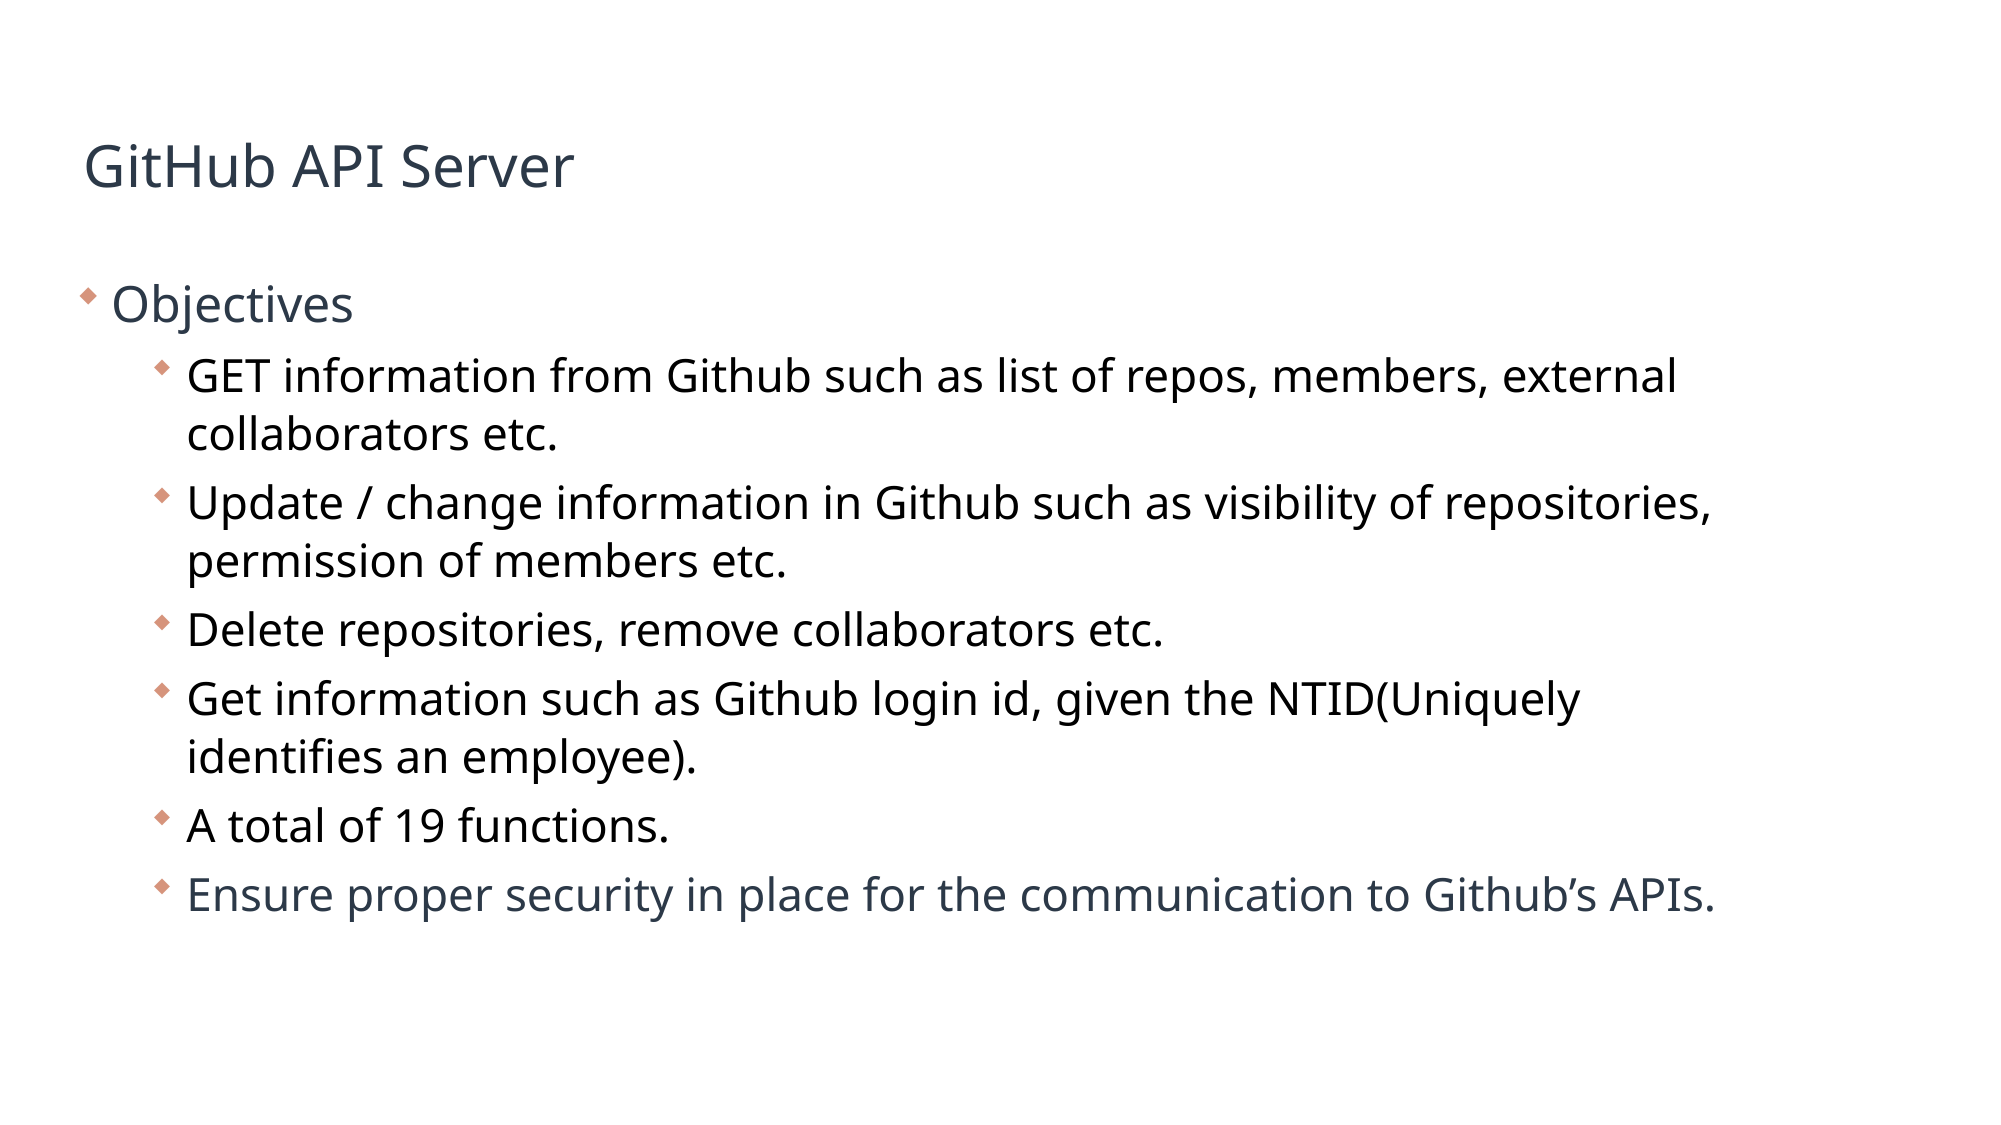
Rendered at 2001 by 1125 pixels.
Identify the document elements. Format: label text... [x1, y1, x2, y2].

list Objectives GET information from Github such as list of repos, members, external collaborators etc. Update / change information in Github such as visibility of repositories, permission of members etc. Delete repositories, remove collaborators etc. Get information such as Github login id, given the NTID(Uniquely identifies an employee). A total of 19 functions. Ensure proper security in place for the communication to Github’s APIs. [58, 266, 1789, 957]
title GitHub API Server [68, 59, 1799, 278]
